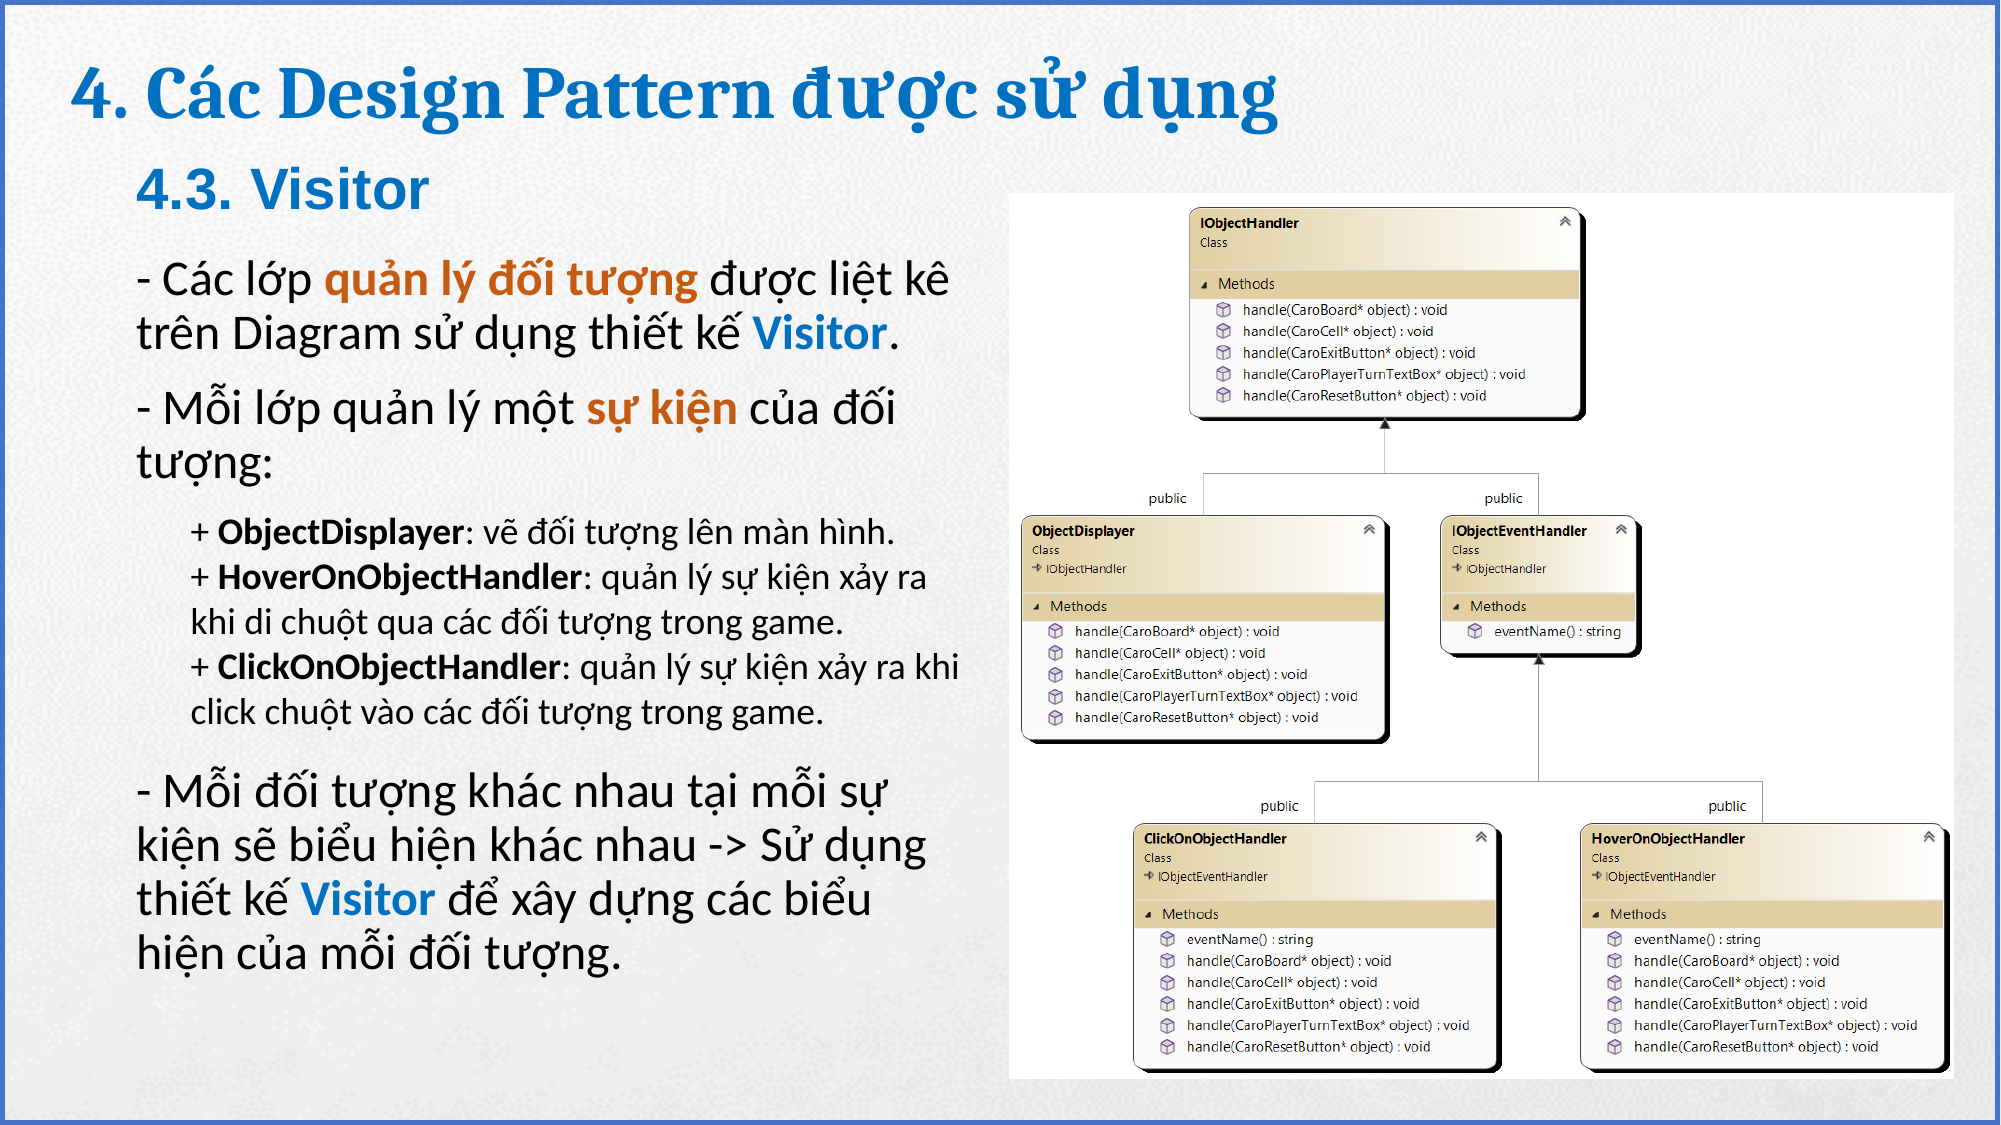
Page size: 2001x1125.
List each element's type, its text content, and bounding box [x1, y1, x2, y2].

subtitle 4.3. Visitor [121, 143, 1622, 245]
title 4. Các Design Pattern được sử dụng [56, 45, 1590, 181]
text_box + ObjectDisplayer: vẽ đối tượng lên màn hình. + HoverOnObjectHandler: quản lý sự kiện xảy ra khi di chuột qua các đối tượng trong game. + ClickOnObjectHandler: quản lý sự kiện xảy ra khi click chuột vào các đối tượng trong game. [175, 499, 978, 739]
picture [5, 5, 1995, 1120]
text_box - Các lớp quản lý đối tượng được liệt kê trên Diagram sử dụng thiết kế Visitor. - Mỗi lớp quản lý một sự kiện của đối tượng: [121, 244, 978, 742]
text_box - Mỗi đối tượng khác nhau tại mỗi sự kiện sẽ biểu hiện khác nhau -> Sử dụng thiết kế Visitor để xây dựng các biểu hiện của mỗi đối tượng. [121, 757, 978, 1043]
